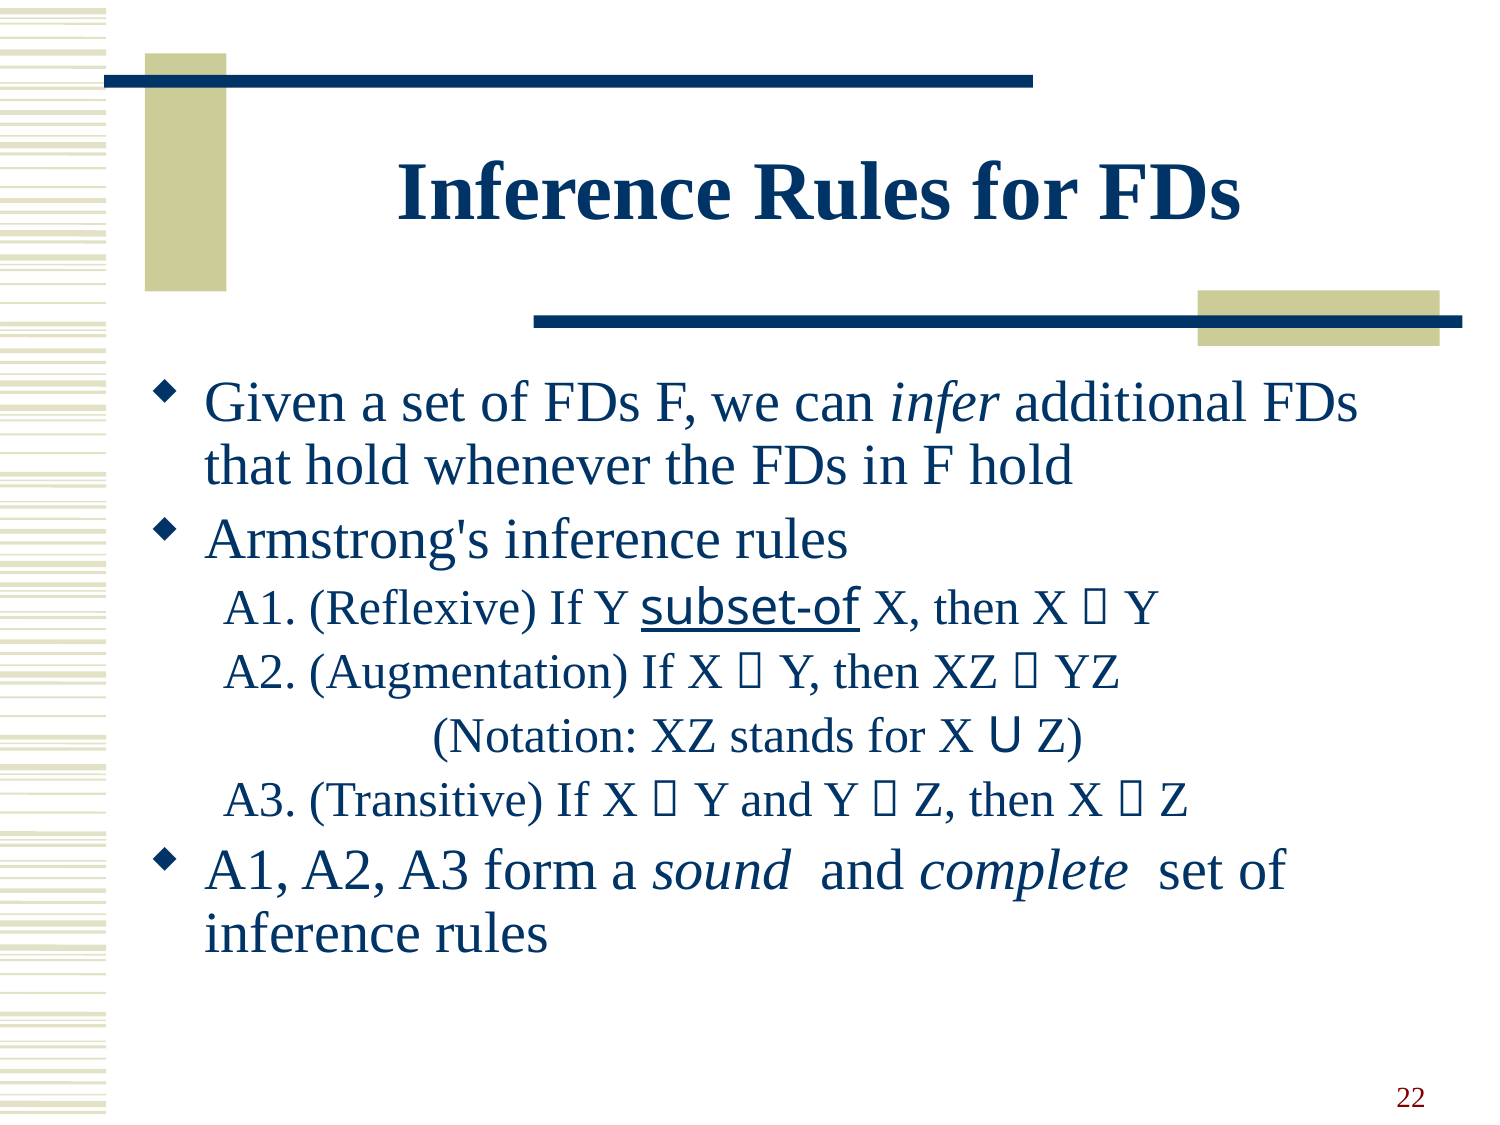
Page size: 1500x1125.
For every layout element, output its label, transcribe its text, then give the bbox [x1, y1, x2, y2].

list Given a set of FDs F, we can infer additional FDs that hold whenever the FDs in F hold Armstrong's inference rules A1. (Reflexive) If Y subset-of X, then X  Y A2. (Augmentation) If X  Y, then XZ  YZ (Notation: XZ stands for X U Z) A3. (Transitive) If X  Y and Y  Z, then X  Z A1, A2, A3 form a sound and complete set of inference rules [132, 363, 1439, 1001]
slide_number 22 [1081, 1046, 1441, 1122]
title Inference Rules for FDs [224, 99, 1436, 288]
